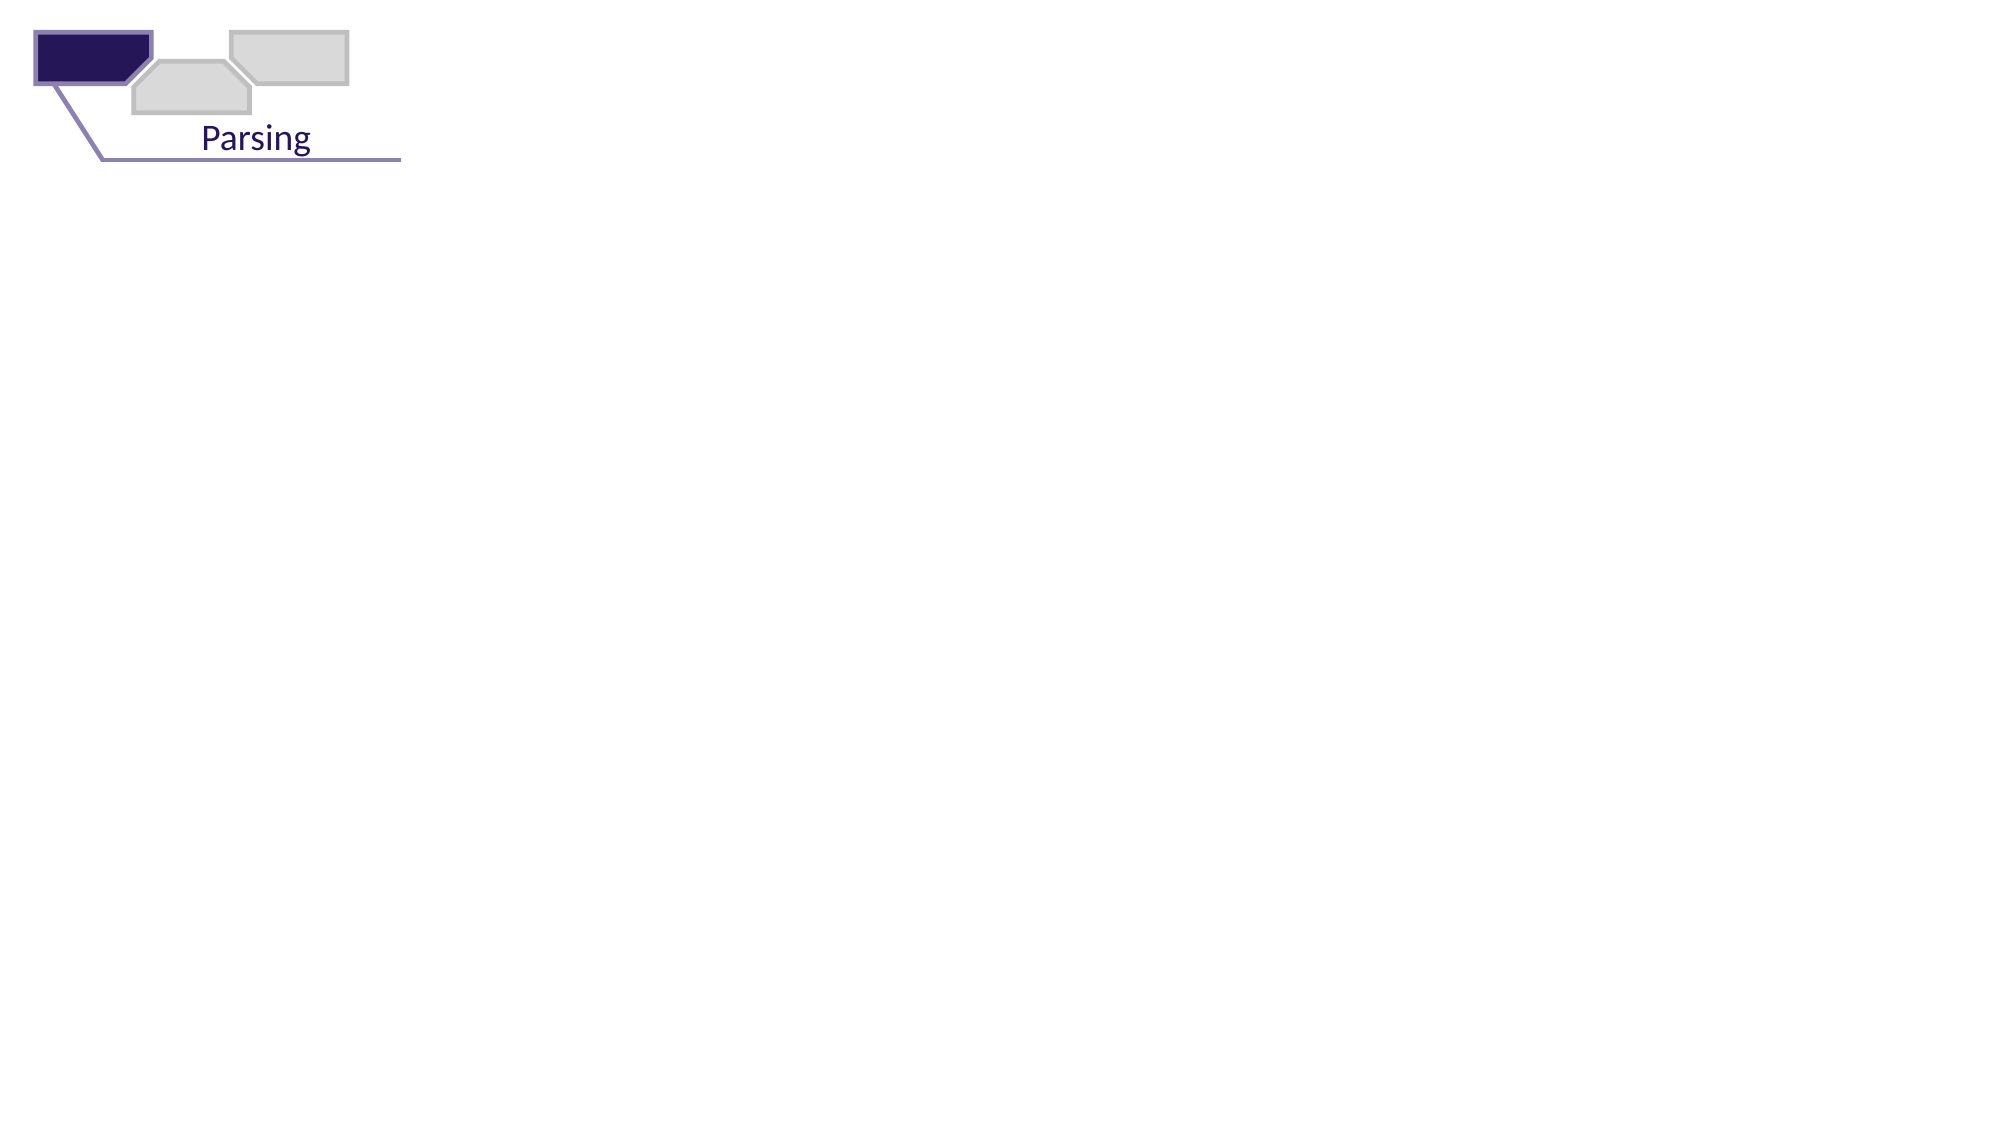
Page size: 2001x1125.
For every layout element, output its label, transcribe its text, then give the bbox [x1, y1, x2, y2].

text_box Parsing [186, 161, 327, 166]
text_box Parsing [186, 113, 327, 160]
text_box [53, 83, 103, 161]
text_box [35, 32, 348, 113]
